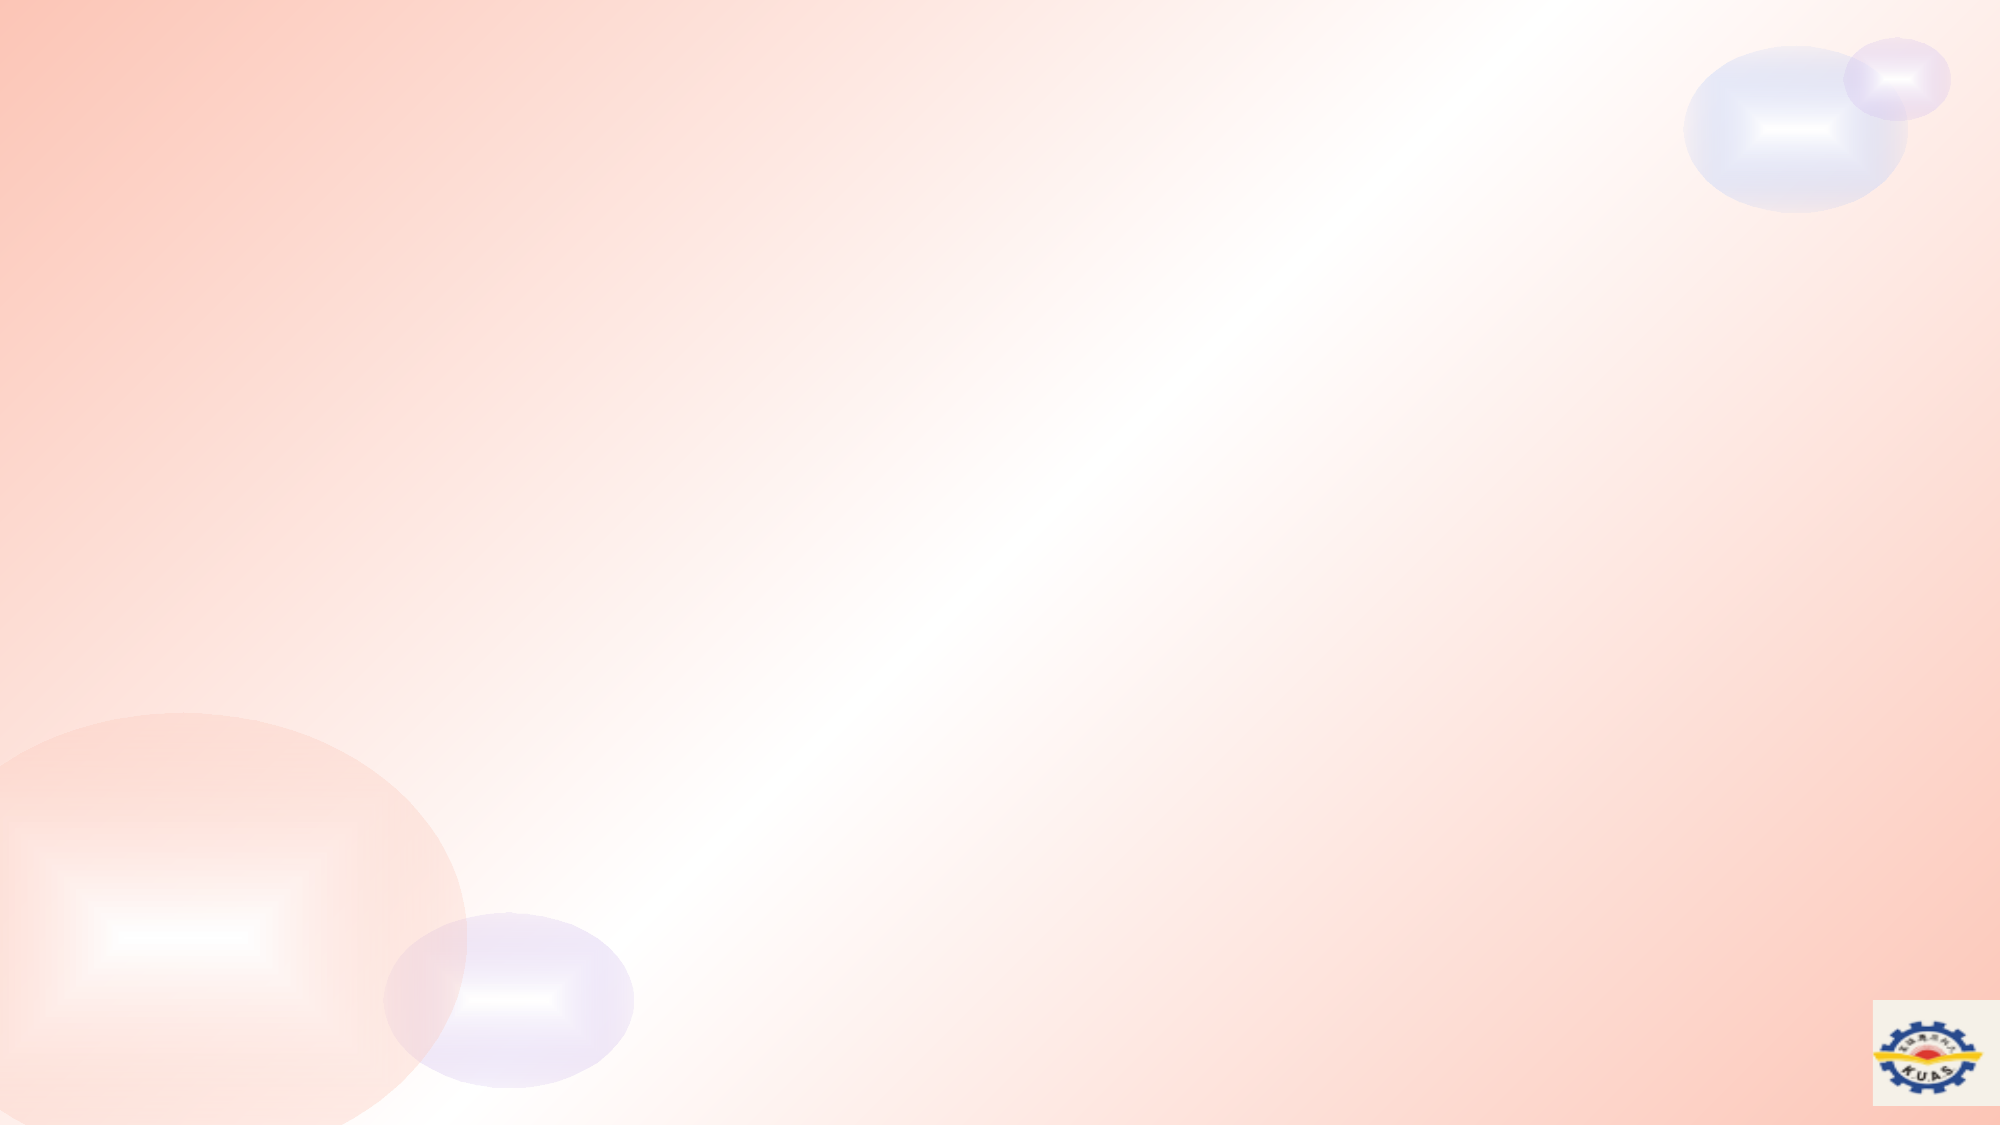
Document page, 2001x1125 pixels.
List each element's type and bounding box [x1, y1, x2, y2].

picture [1872, 1000, 2000, 1106]
